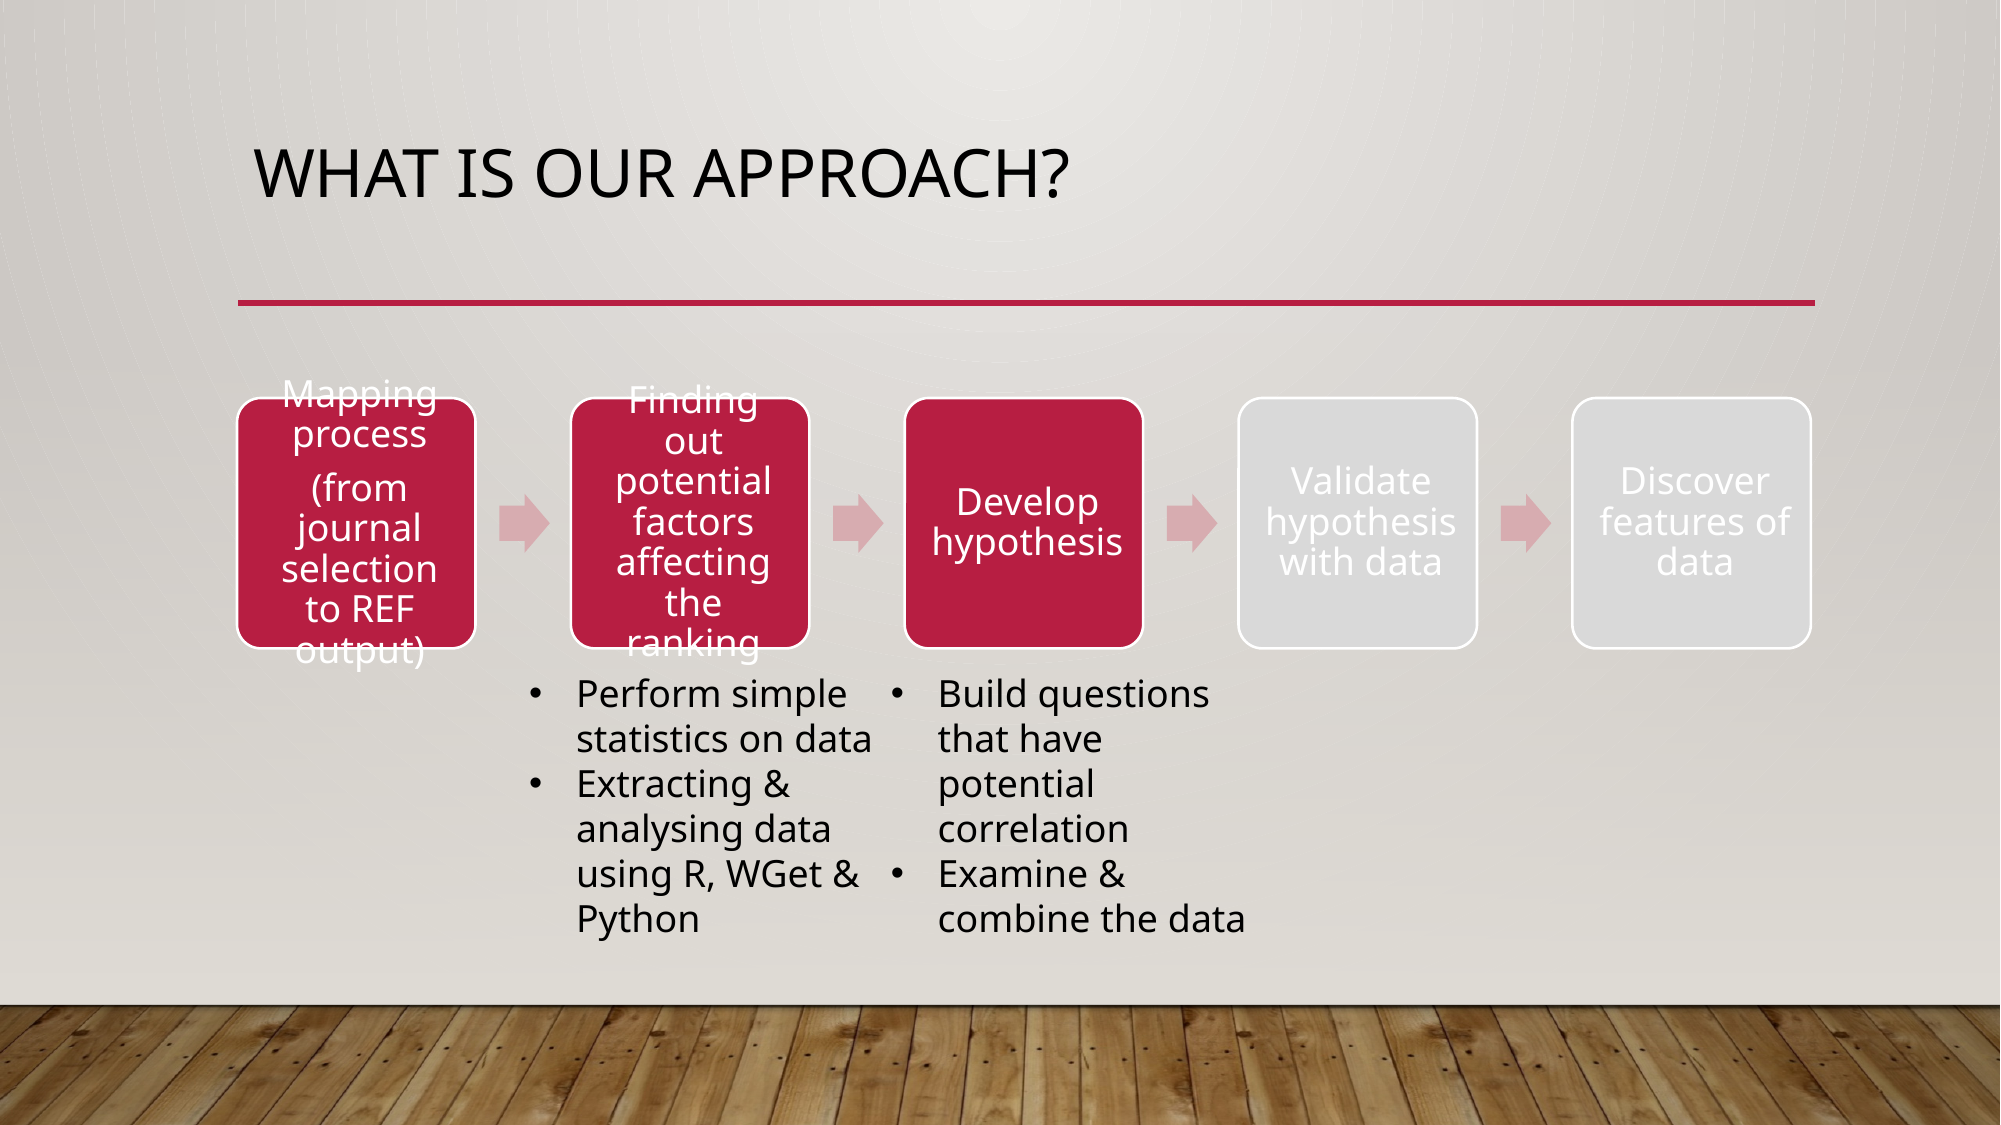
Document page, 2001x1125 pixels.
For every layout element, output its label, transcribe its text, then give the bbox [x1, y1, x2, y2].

text_box Build questions that have potential correlation Examine & combine the data [876, 709, 1267, 948]
title What is our approach? [238, 131, 1814, 305]
text_box Perform simple statistics on data Extracting & analysing data using R, WGet & Python [514, 709, 876, 948]
picture [0, 1005, 2000, 1125]
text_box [236, 338, 1812, 709]
